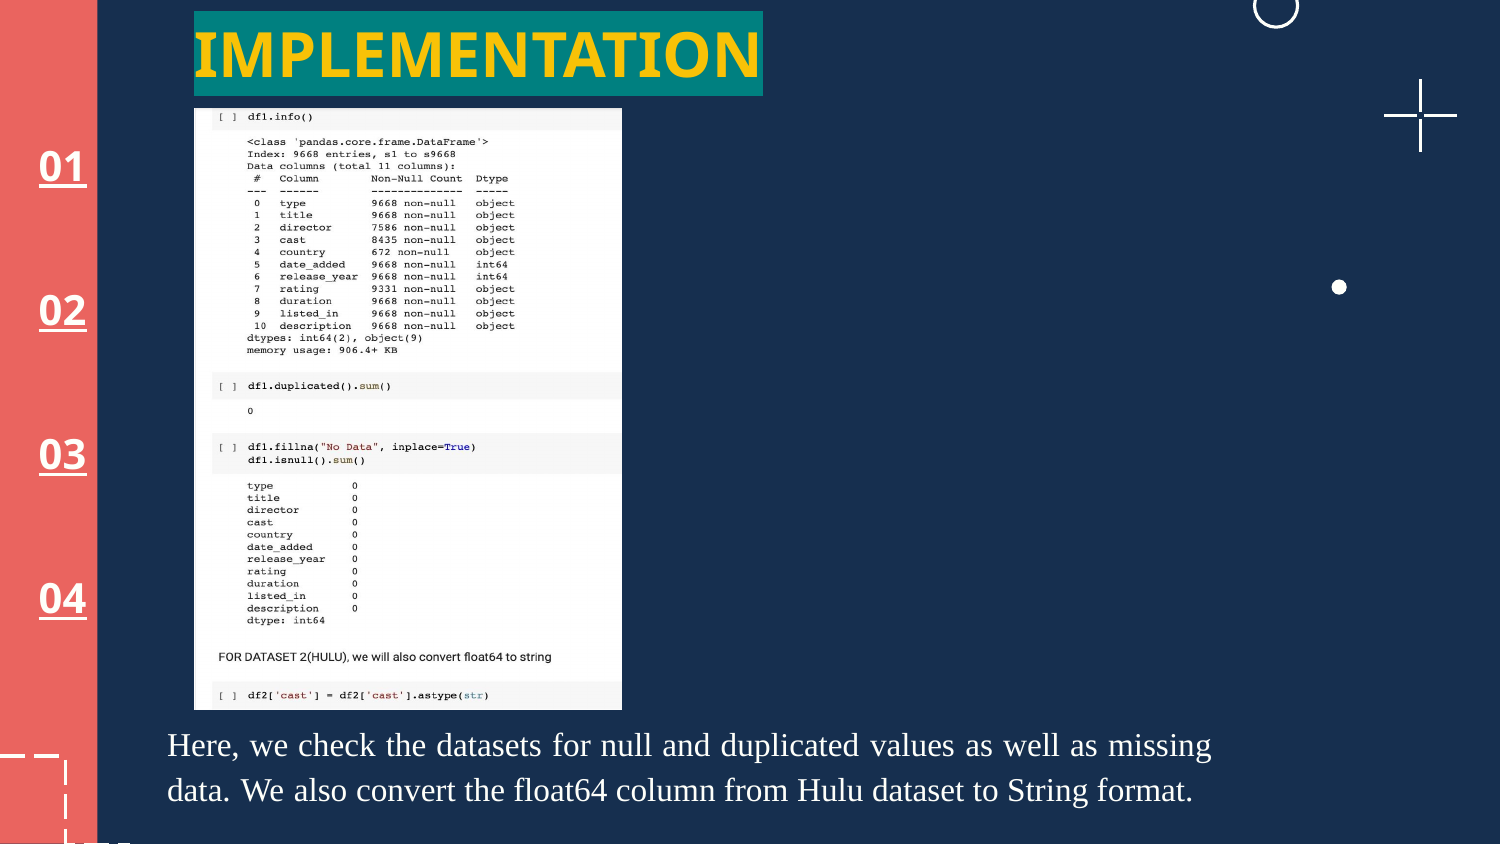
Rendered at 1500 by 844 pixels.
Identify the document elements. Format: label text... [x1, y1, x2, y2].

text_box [1383, 78, 1457, 152]
picture [193, 108, 622, 710]
text_box 04 [13, 556, 112, 638]
text_box Here, we check the datasets for null and duplicated values as well as missing data. We also convert the float64 column from Hulu dataset to String format. [141, 710, 1384, 844]
text_box [1331, 279, 1347, 295]
title IMPLEMENTATION [178, 0, 1397, 79]
text_box 01 [13, 123, 112, 206]
text_box 02 [13, 267, 112, 350]
text_box 03 [13, 412, 112, 494]
